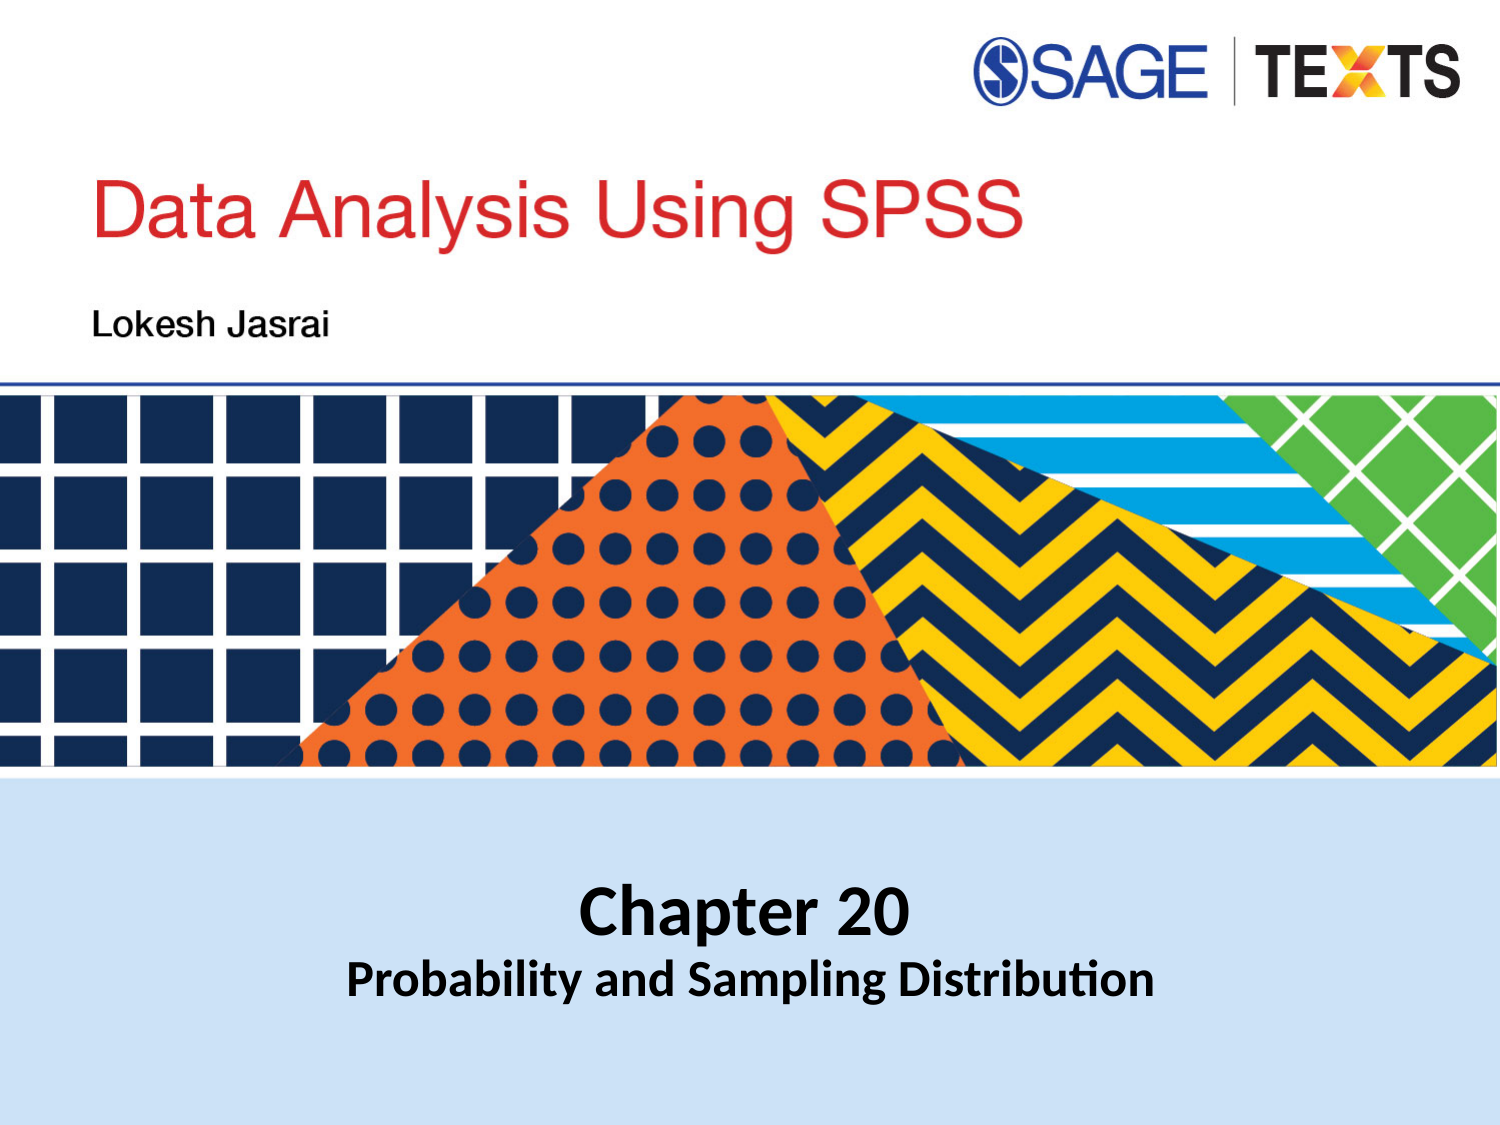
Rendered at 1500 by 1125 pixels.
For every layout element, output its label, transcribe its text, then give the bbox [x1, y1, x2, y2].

picture [0, 0, 1500, 1125]
text_box Chapter 20 Probability and Sampling Distribution [70, 865, 1421, 1041]
